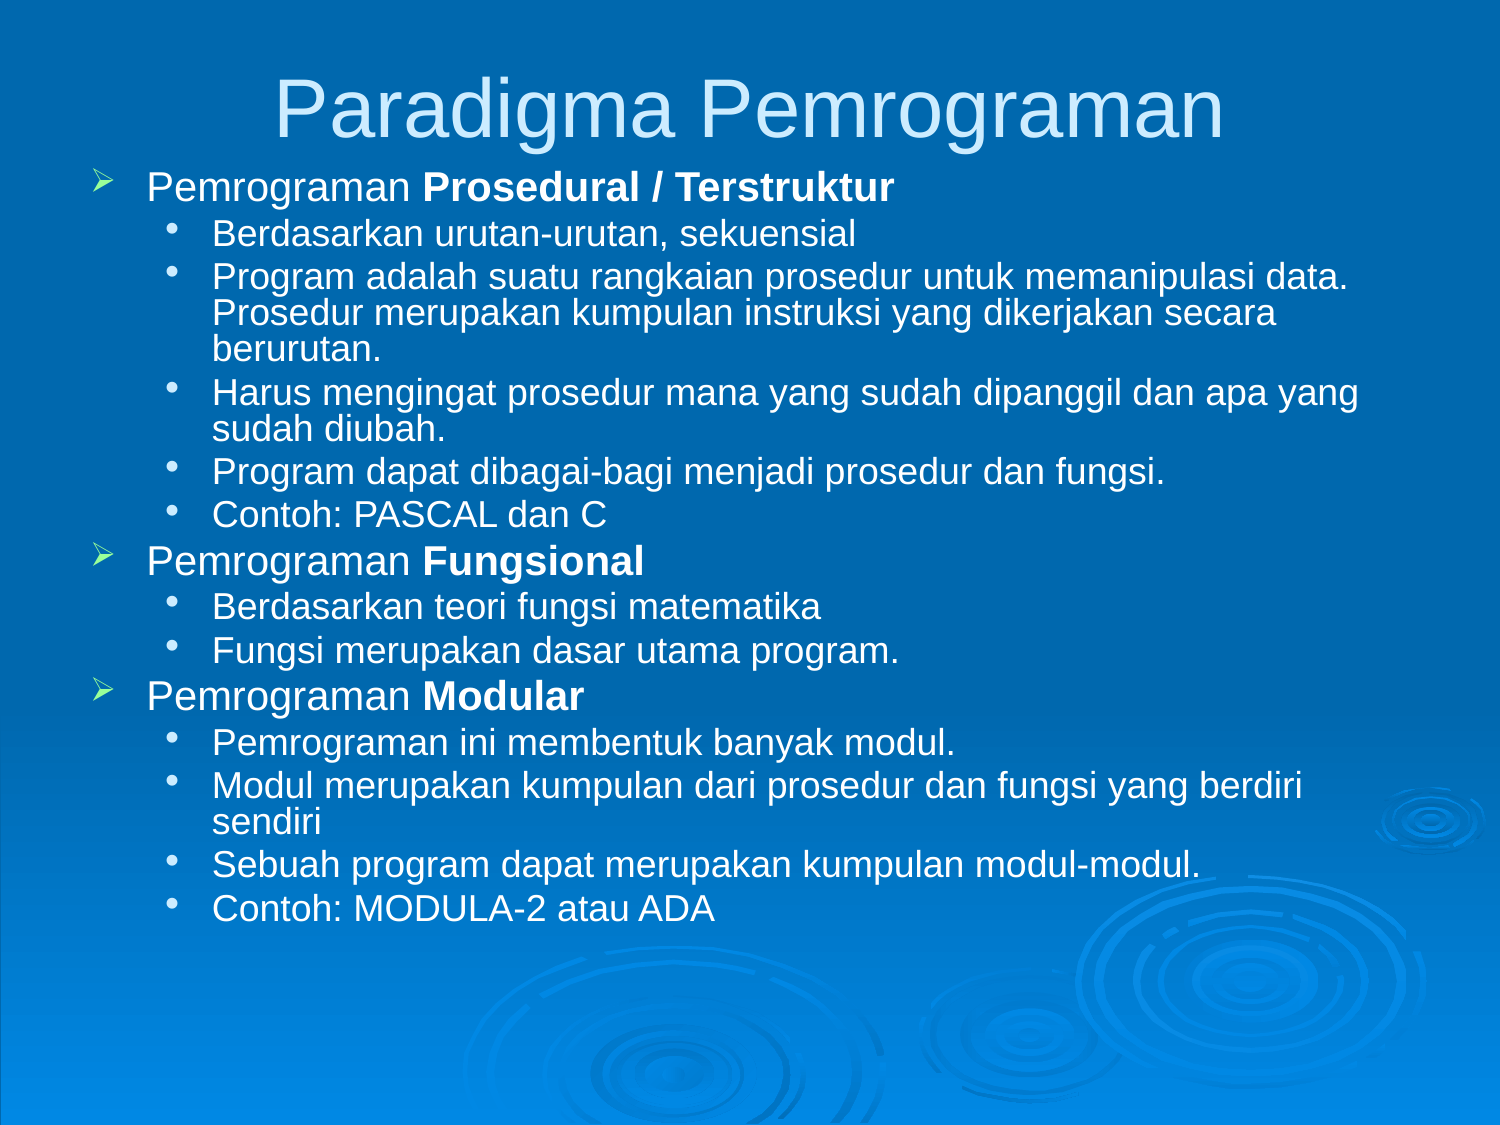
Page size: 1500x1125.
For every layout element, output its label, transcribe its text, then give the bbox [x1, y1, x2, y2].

title Paradigma Pemrograman [74, 45, 1426, 162]
list Pemrograman Prosedural / Terstruktur Berdasarkan urutan-urutan, sekuensial Program adalah suatu rangkaian prosedur untuk memanipulasi data. Prosedur merupakan kumpulan instruksi yang dikerjakan secara berurutan. Harus mengingat prosedur mana yang sudah dipanggil dan apa yang sudah diubah. Program dapat dibagai-bagi menjadi prosedur dan fungsi. Contoh: PASCAL dan C Pemrograman Fungsional Berdasarkan teori fungsi matematika Fungsi merupakan dasar utama program. Pemrograman Modular Pemrograman ini membentuk banyak modul. Modul merupakan kumpulan dari prosedur dan fungsi yang berdiri sendiri Sebuah program dapat merupakan kumpulan modul-modul. Contoh: MODULA-2 atau ADA [74, 162, 1426, 1006]
